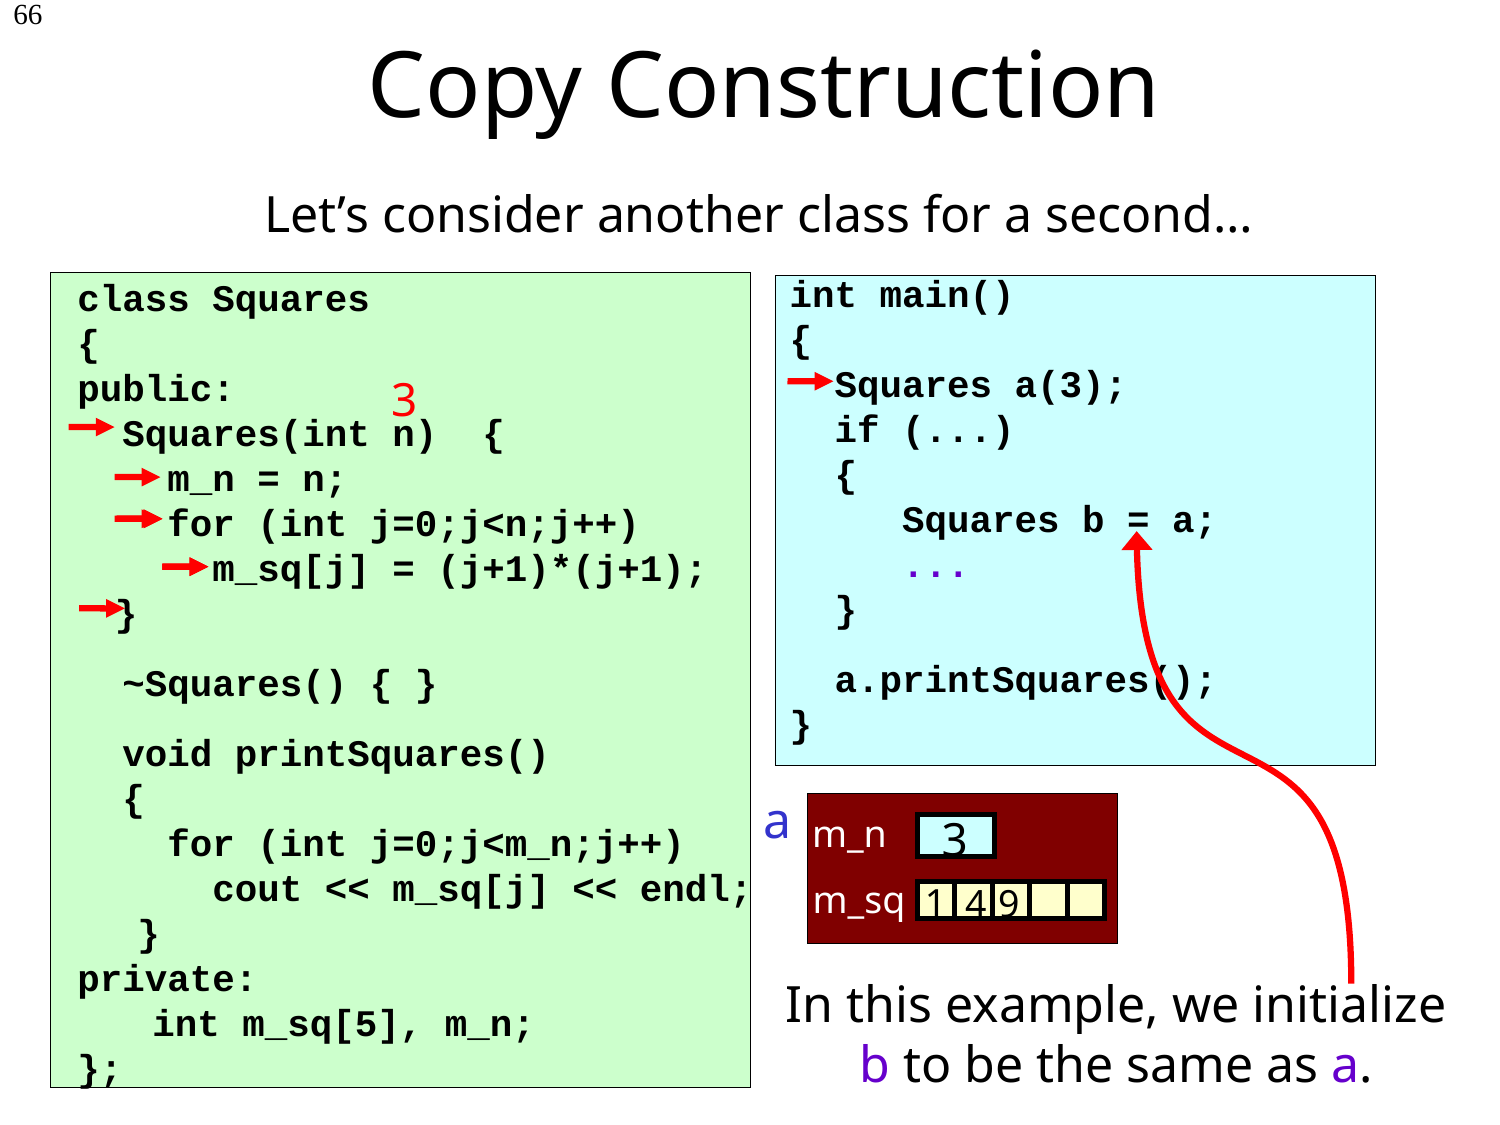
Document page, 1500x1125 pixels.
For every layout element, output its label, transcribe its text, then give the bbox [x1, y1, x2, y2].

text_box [774, 262, 1463, 766]
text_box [749, 780, 1118, 944]
slide_number 66 [0, 0, 54, 63]
text_box [162, 560, 209, 573]
title Copy Construction [54, 0, 1475, 175]
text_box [1017, 649, 1471, 865]
text_box class Squares { public: Squares(int n) { m_n = n; for (int j=0;j<n;j++) m_sq[j] = (j+1)*(j+1); } ~Squares() { } void printSquares() { for (int j=0;j<m_n;j++) cout << m_sq[j] << endl; } private: int m_sq[5], m_n; }; [0, 266, 792, 1125]
text_box In this example, we initialize b to be the same as a. [757, 964, 1475, 1100]
text_box [79, 602, 125, 615]
text_box Let’s consider another class for a second… [249, 174, 1500, 250]
text_box [114, 470, 161, 484]
text_box [68, 420, 115, 434]
text_box [116, 512, 163, 526]
text_box 3 [376, 363, 433, 434]
